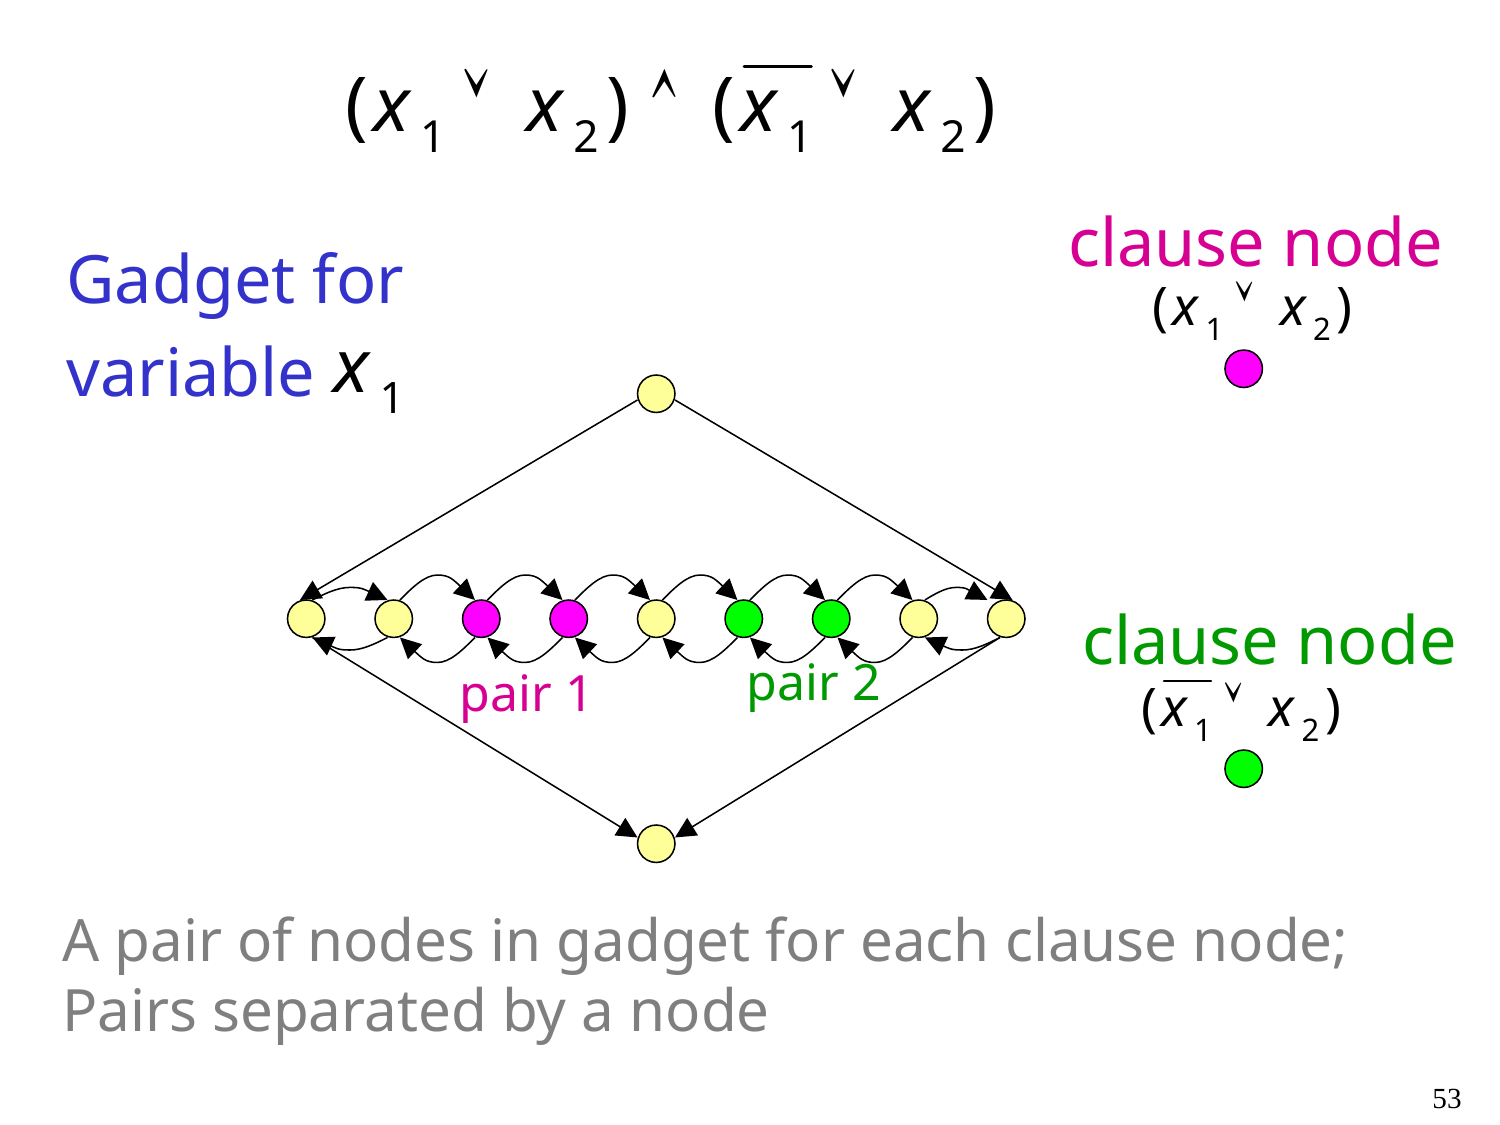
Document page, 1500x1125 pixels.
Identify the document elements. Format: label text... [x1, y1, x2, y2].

text_box [312, 638, 330, 656]
text_box [300, 399, 638, 601]
text_box [314, 636, 388, 651]
text_box [837, 574, 913, 601]
text_box [662, 637, 738, 663]
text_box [1147, 272, 1365, 353]
text_box [314, 581, 388, 601]
text_box [399, 574, 475, 601]
text_box [637, 600, 676, 638]
text_box [399, 637, 476, 663]
text_box [924, 636, 998, 656]
text_box [549, 600, 588, 638]
text_box [749, 574, 825, 601]
text_box A pair of nodes in gadget for each clause node; Pairs separated by a node [47, 895, 1438, 1051]
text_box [1135, 668, 1354, 754]
text_box clause node [1053, 192, 1459, 288]
text_box pair 2 [732, 642, 896, 718]
text_box [574, 574, 650, 601]
text_box [987, 600, 1026, 638]
text_box [460, 729, 638, 838]
text_box [575, 637, 651, 663]
text_box [1224, 361, 1263, 388]
text_box [662, 574, 738, 601]
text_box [337, 49, 1013, 170]
text_box [750, 637, 826, 642]
text_box [675, 718, 870, 838]
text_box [324, 324, 412, 431]
text_box Gadget for variable [51, 229, 437, 418]
text_box [637, 375, 676, 413]
text_box [900, 600, 938, 638]
text_box [462, 600, 501, 638]
text_box [287, 600, 325, 638]
text_box [812, 600, 850, 638]
text_box [725, 600, 763, 638]
slide_number 53 [1164, 1071, 1478, 1123]
text_box clause node [1067, 590, 1473, 685]
text_box [487, 574, 563, 601]
text_box [674, 399, 1013, 601]
text_box [637, 825, 676, 863]
text_box [924, 581, 988, 601]
text_box [1224, 762, 1263, 788]
text_box [837, 637, 913, 654]
text_box [375, 600, 413, 638]
text_box pair 1 [445, 653, 609, 729]
text_box [487, 637, 563, 653]
